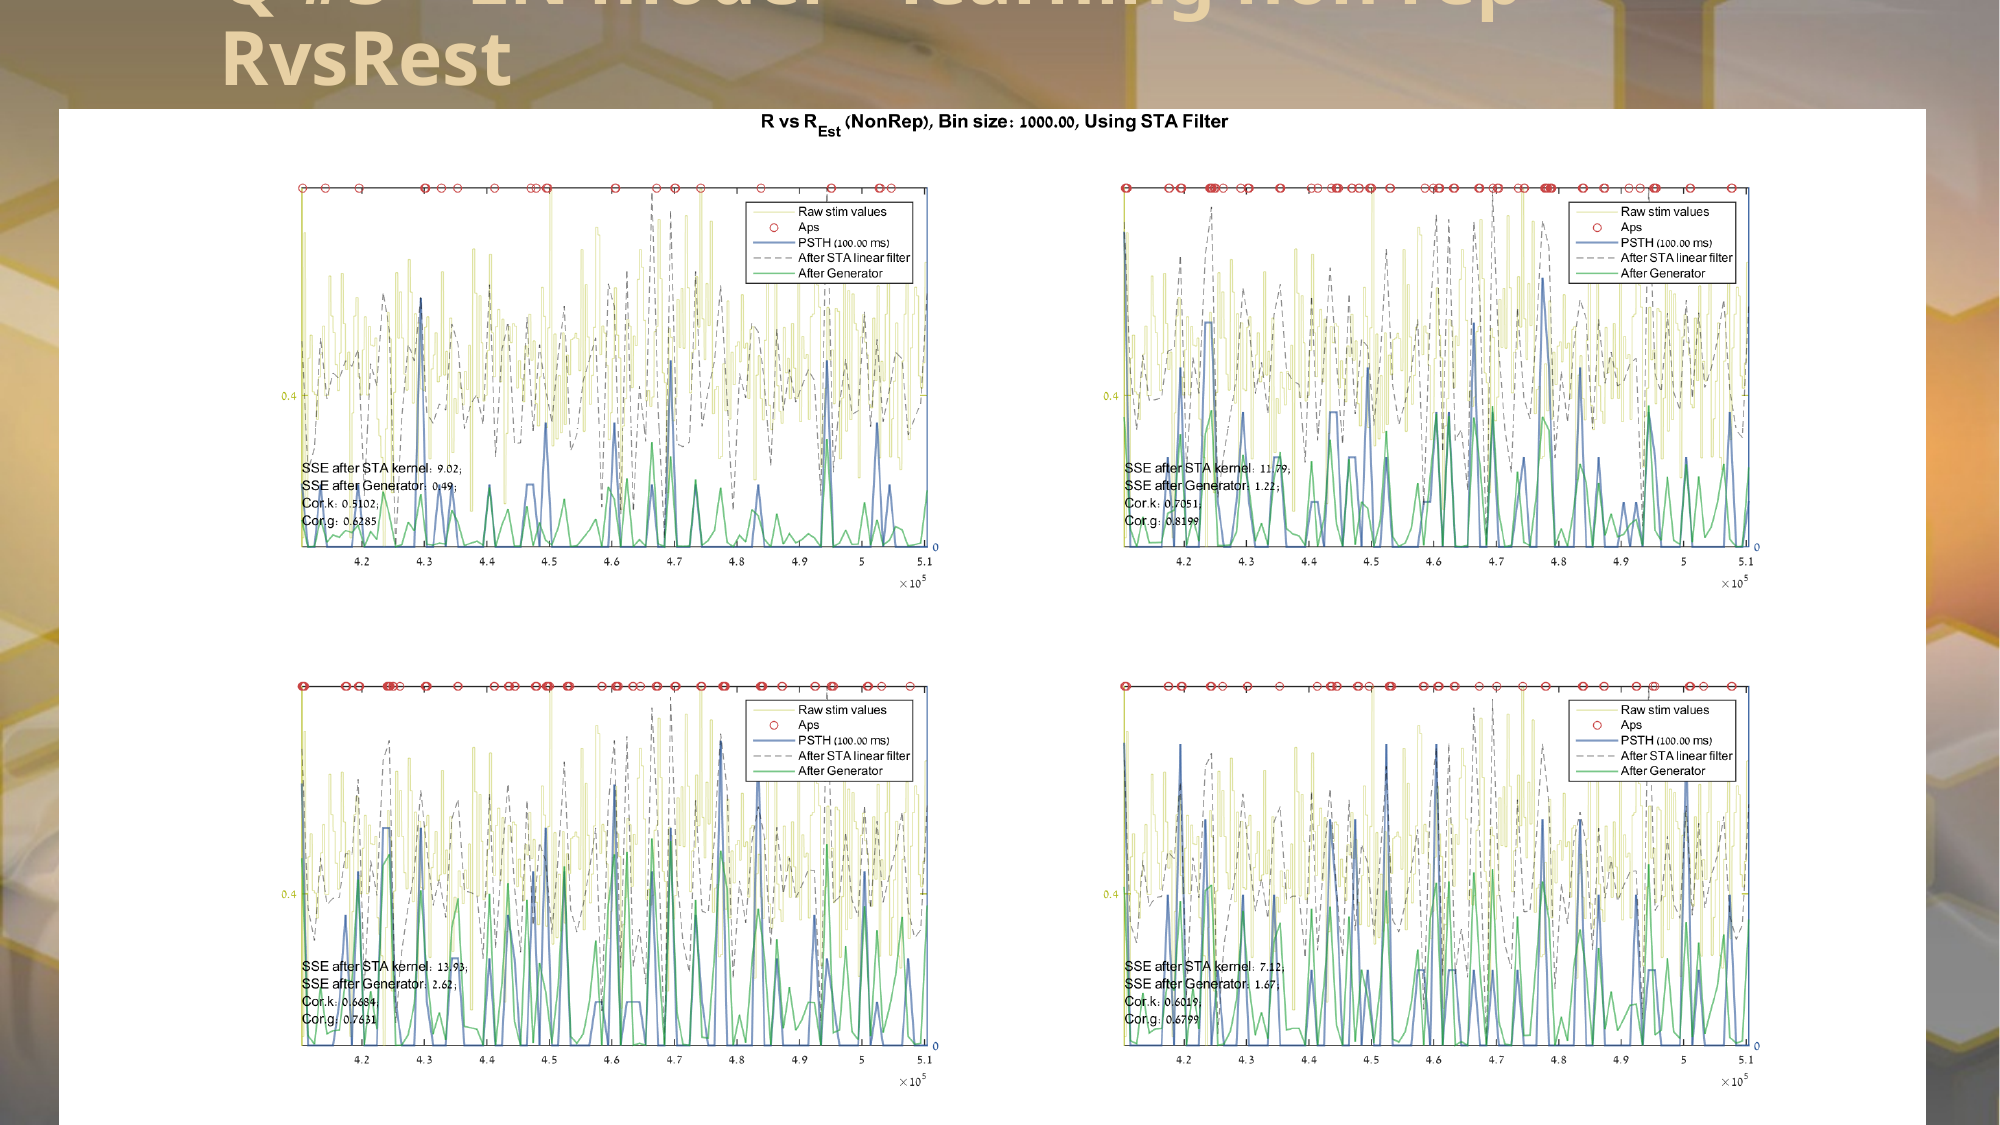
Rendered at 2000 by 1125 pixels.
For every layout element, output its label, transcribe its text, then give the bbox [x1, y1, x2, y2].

picture [0, 0, 2000, 1125]
title Q #3 – LN model – learning non rep - RvsRest [204, 0, 1780, 109]
